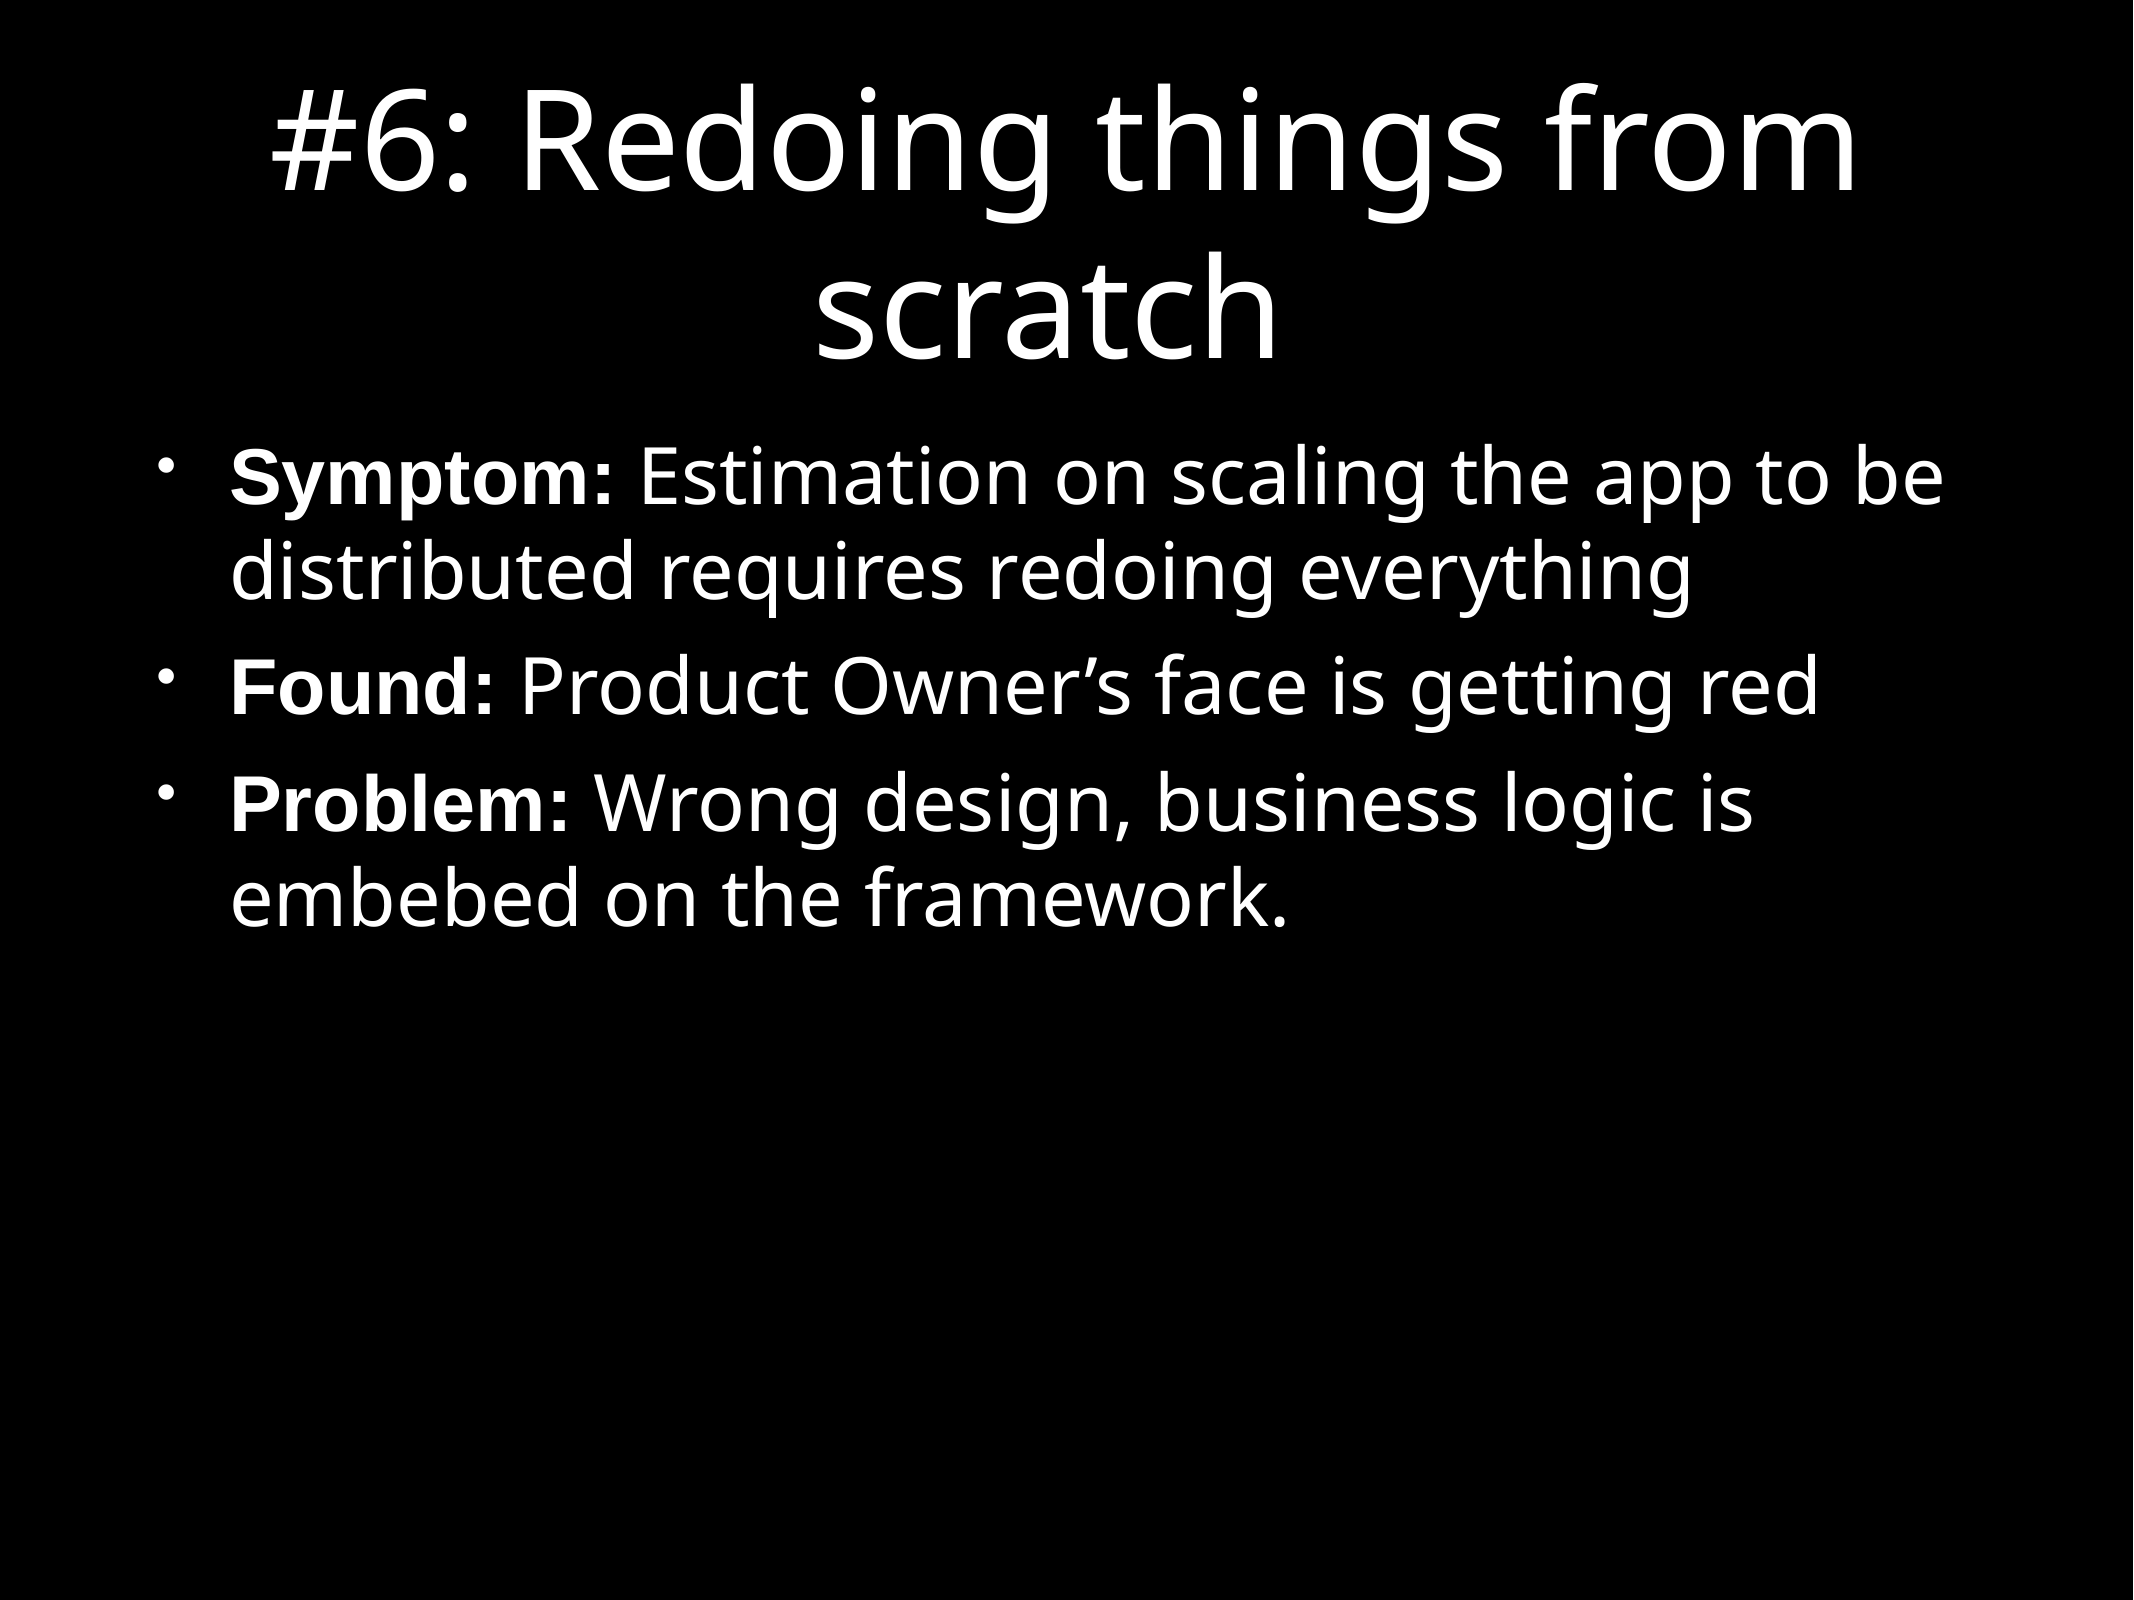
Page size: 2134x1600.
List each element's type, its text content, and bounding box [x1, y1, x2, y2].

title #6: Redoing things from scratch [155, 41, 1978, 397]
list Symptom: Estimation on scaling the app to be distributed requires redoing everything Found: Product Owner’s face is getting red Problem: Wrong design, business logic is embebed on the framework. [155, 424, 1978, 1457]
